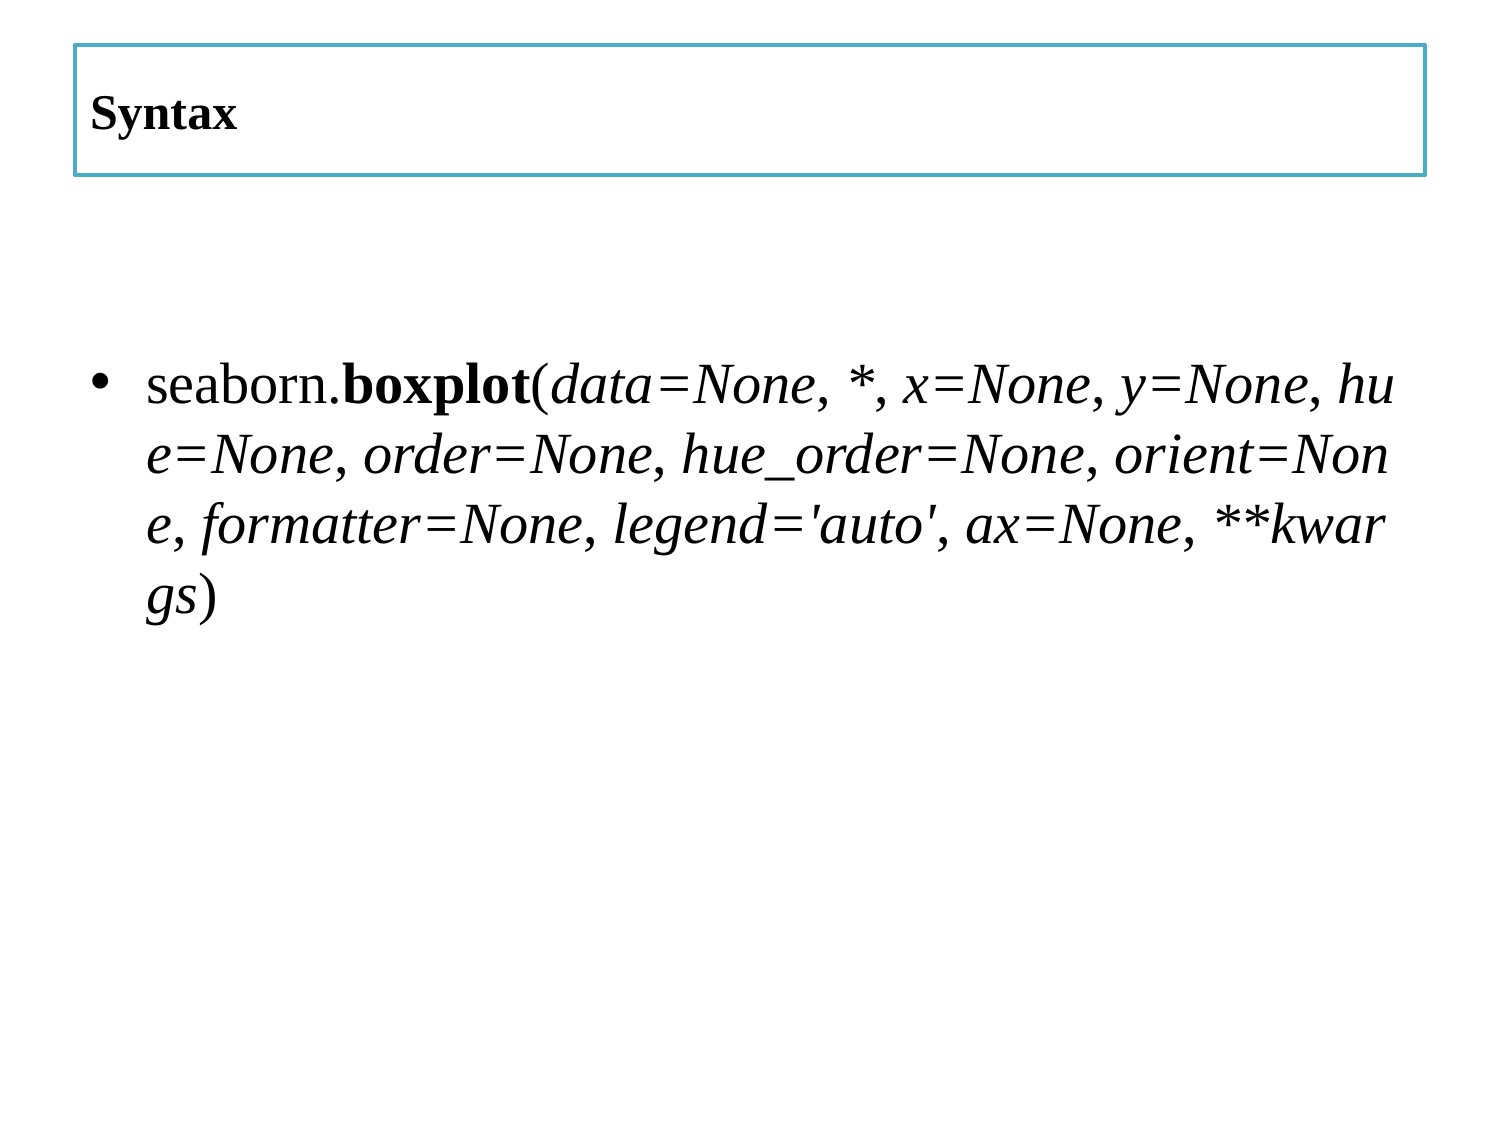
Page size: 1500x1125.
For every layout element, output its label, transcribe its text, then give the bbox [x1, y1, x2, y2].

title Syntax [73, 43, 1427, 177]
list seaborn.boxplot(data=None, *, x=None, y=None, hue=None, order=None, hue_order=None, orient=None, formatter=None, legend='auto', ax=None, **kwargs) [75, 174, 1425, 1005]
